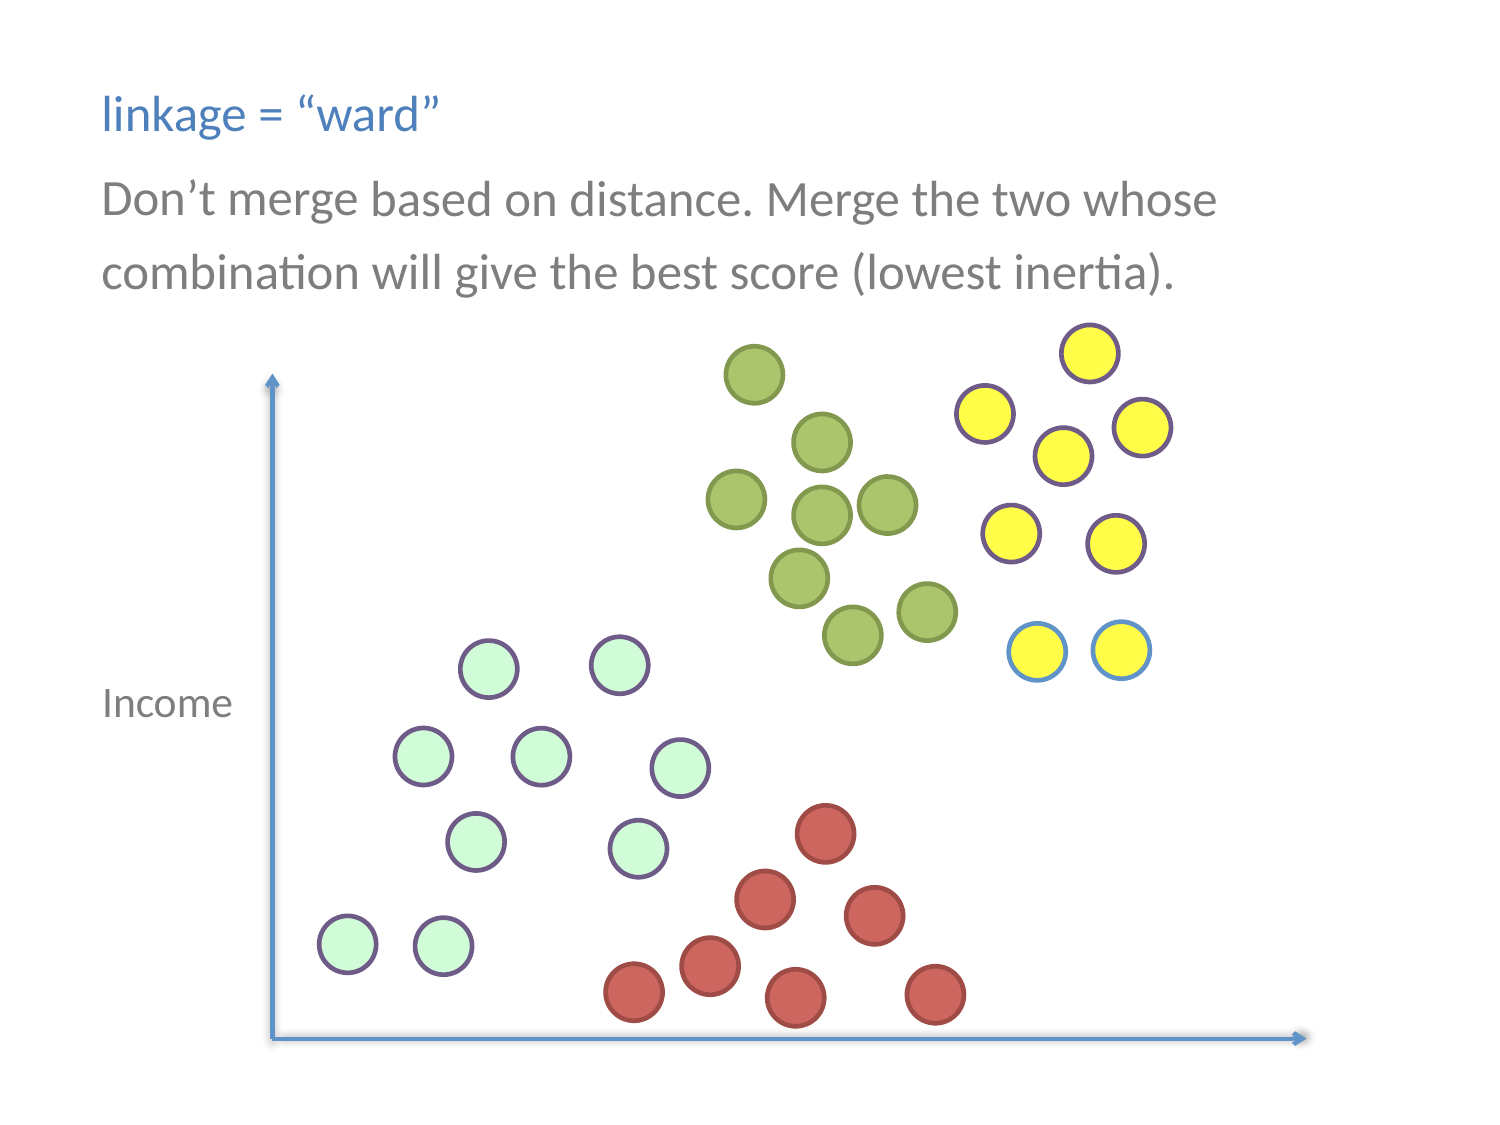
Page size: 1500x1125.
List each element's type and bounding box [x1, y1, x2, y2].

text_box [99, 680, 263, 735]
text_box [272, 324, 1309, 1044]
text_box [99, 87, 1450, 150]
text_box [99, 163, 1450, 310]
